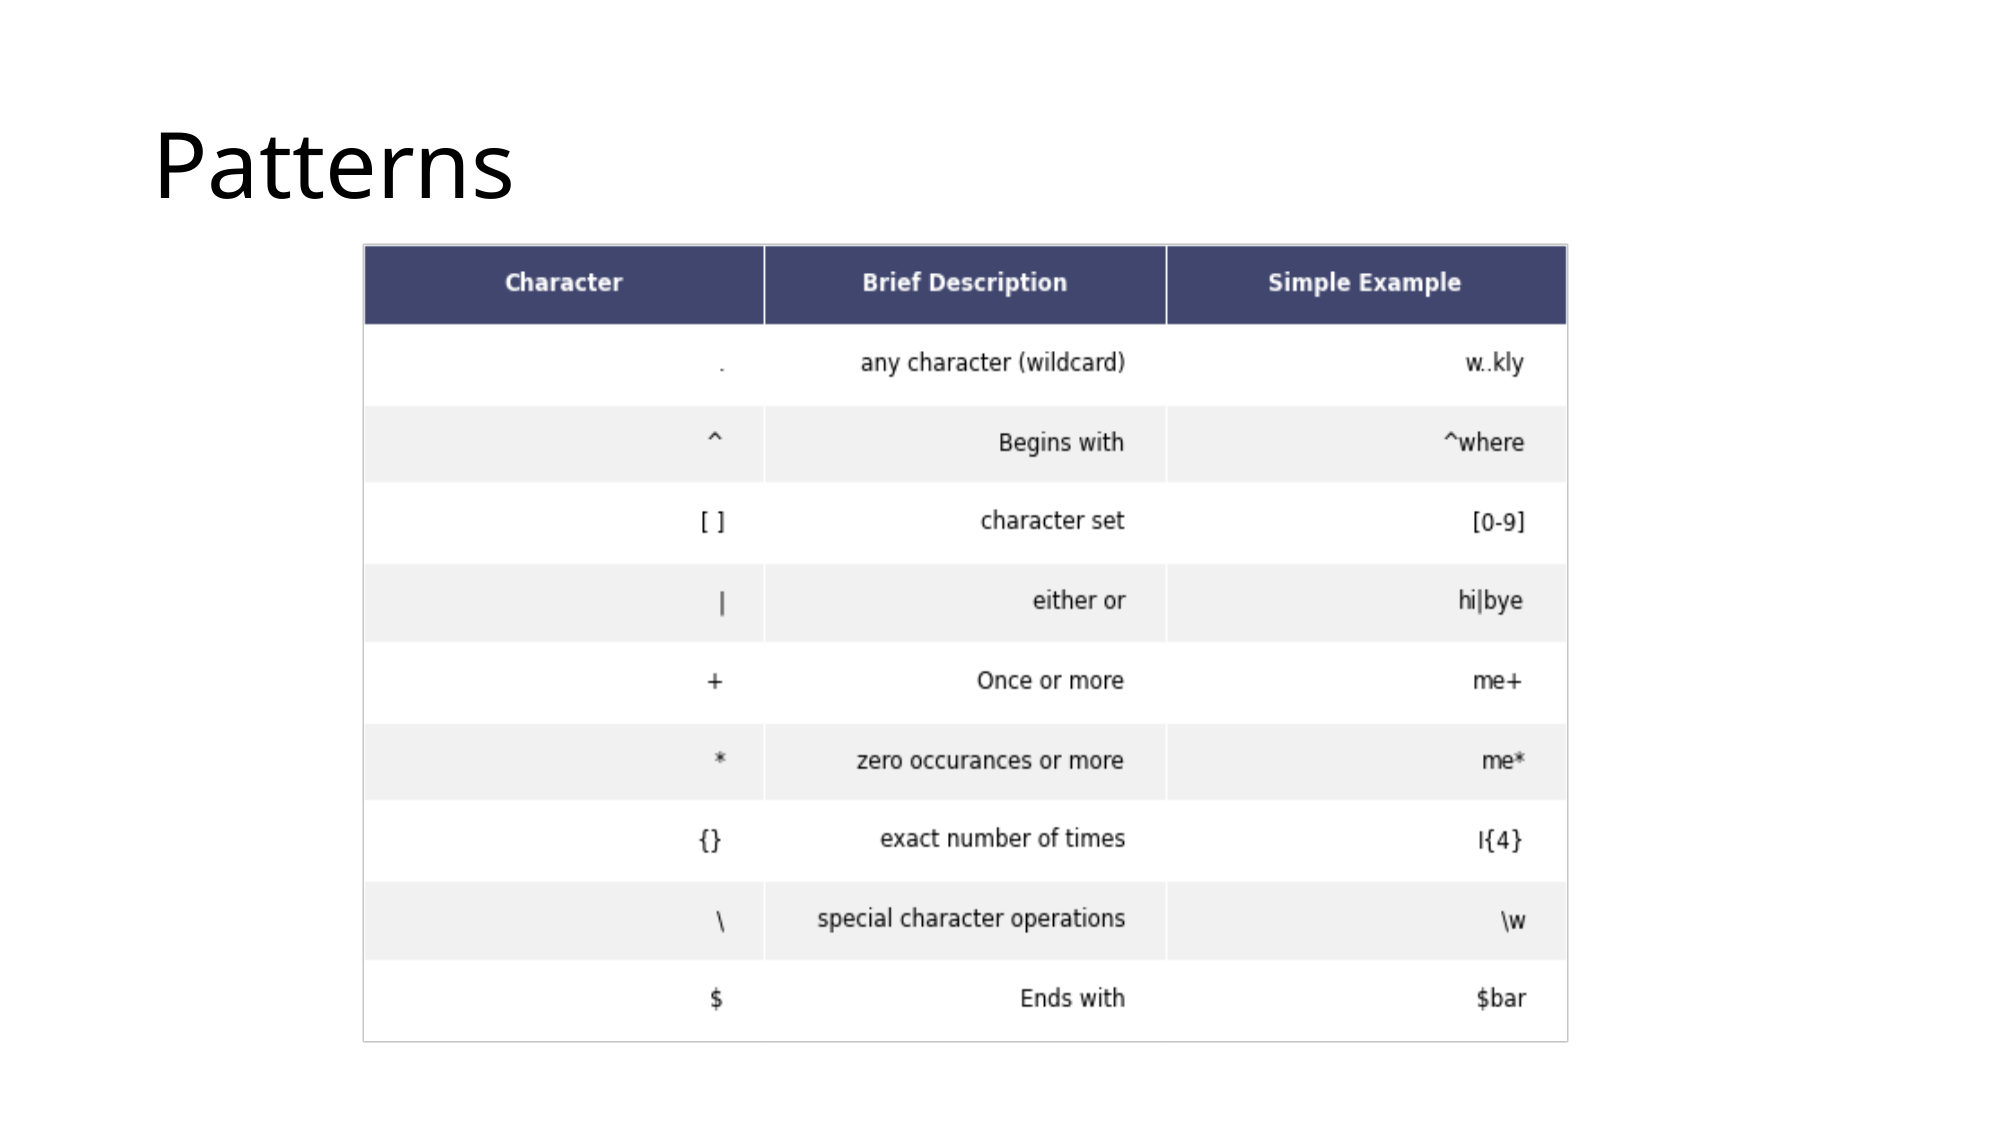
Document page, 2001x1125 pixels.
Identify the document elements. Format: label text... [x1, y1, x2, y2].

title Patterns [137, 59, 1863, 278]
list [351, 231, 1579, 1054]
